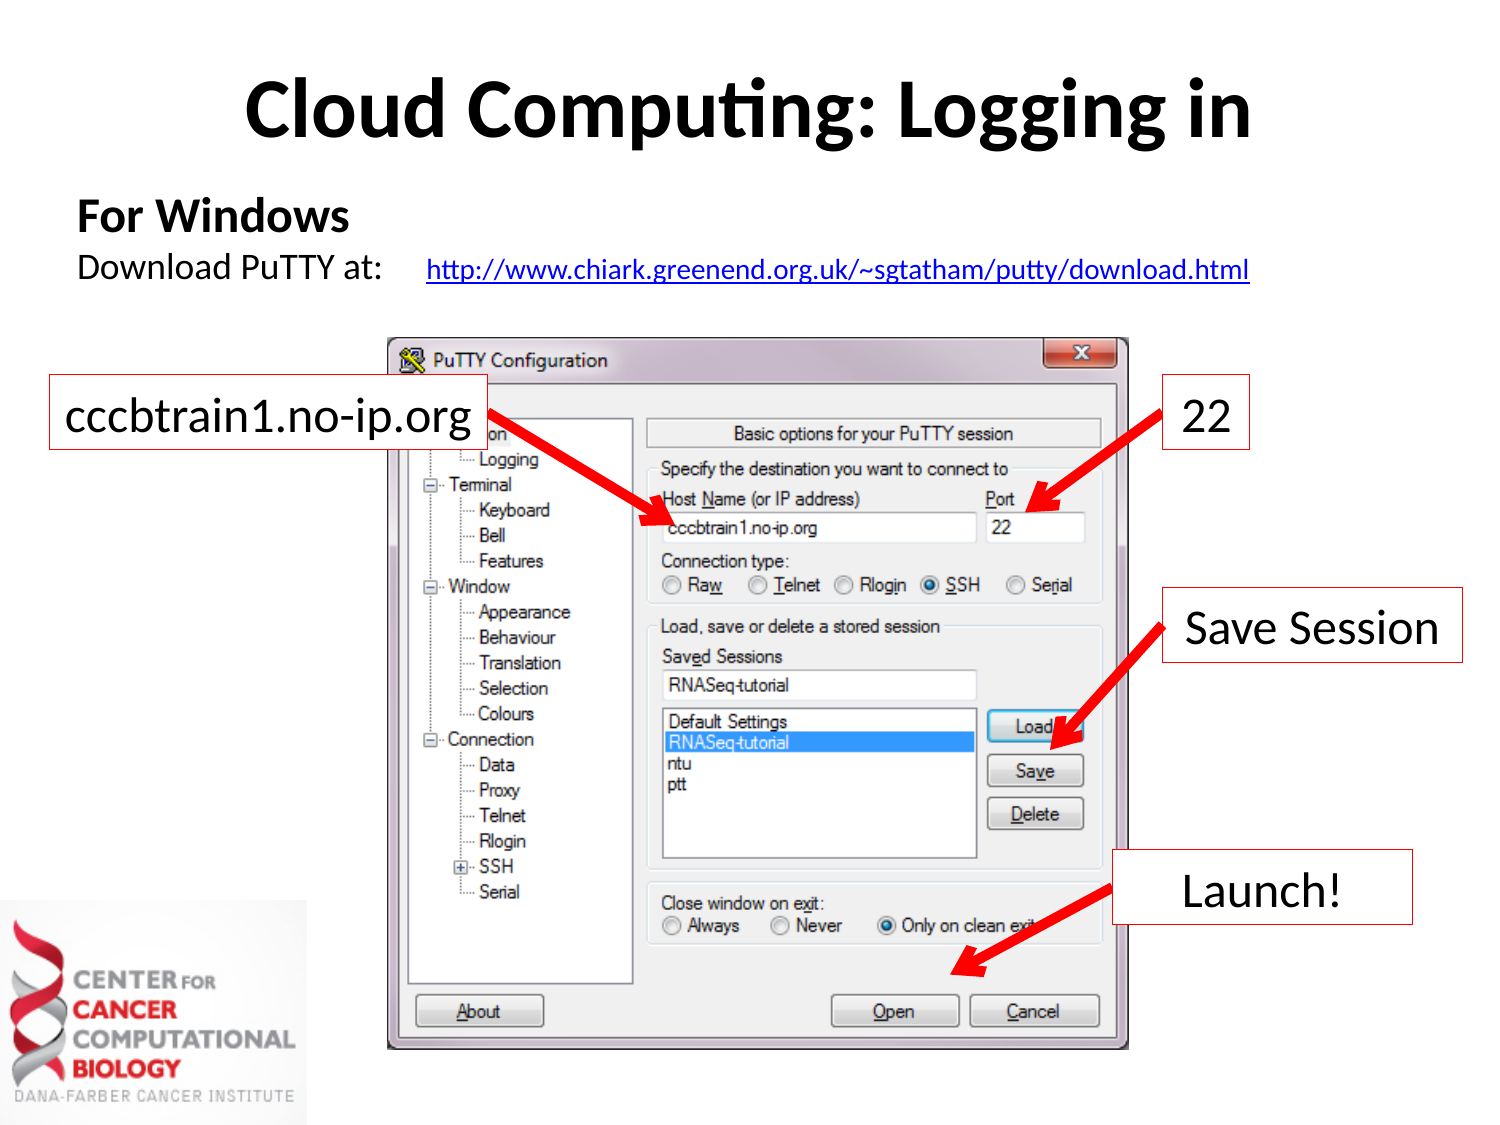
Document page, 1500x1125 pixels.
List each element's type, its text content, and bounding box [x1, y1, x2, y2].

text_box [1024, 412, 1163, 513]
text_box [49, 374, 676, 526]
picture [387, 337, 1129, 1051]
text_box 22 [1162, 374, 1250, 450]
title Cloud Computing: Logging in [75, 45, 1425, 163]
picture [0, 900, 307, 1125]
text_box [1049, 587, 1463, 751]
text_box For Windows Download PuTTY at: http://www.chiark.greenend.org.uk/~sgtatham/putty/download.html [62, 174, 1500, 295]
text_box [949, 849, 1413, 975]
